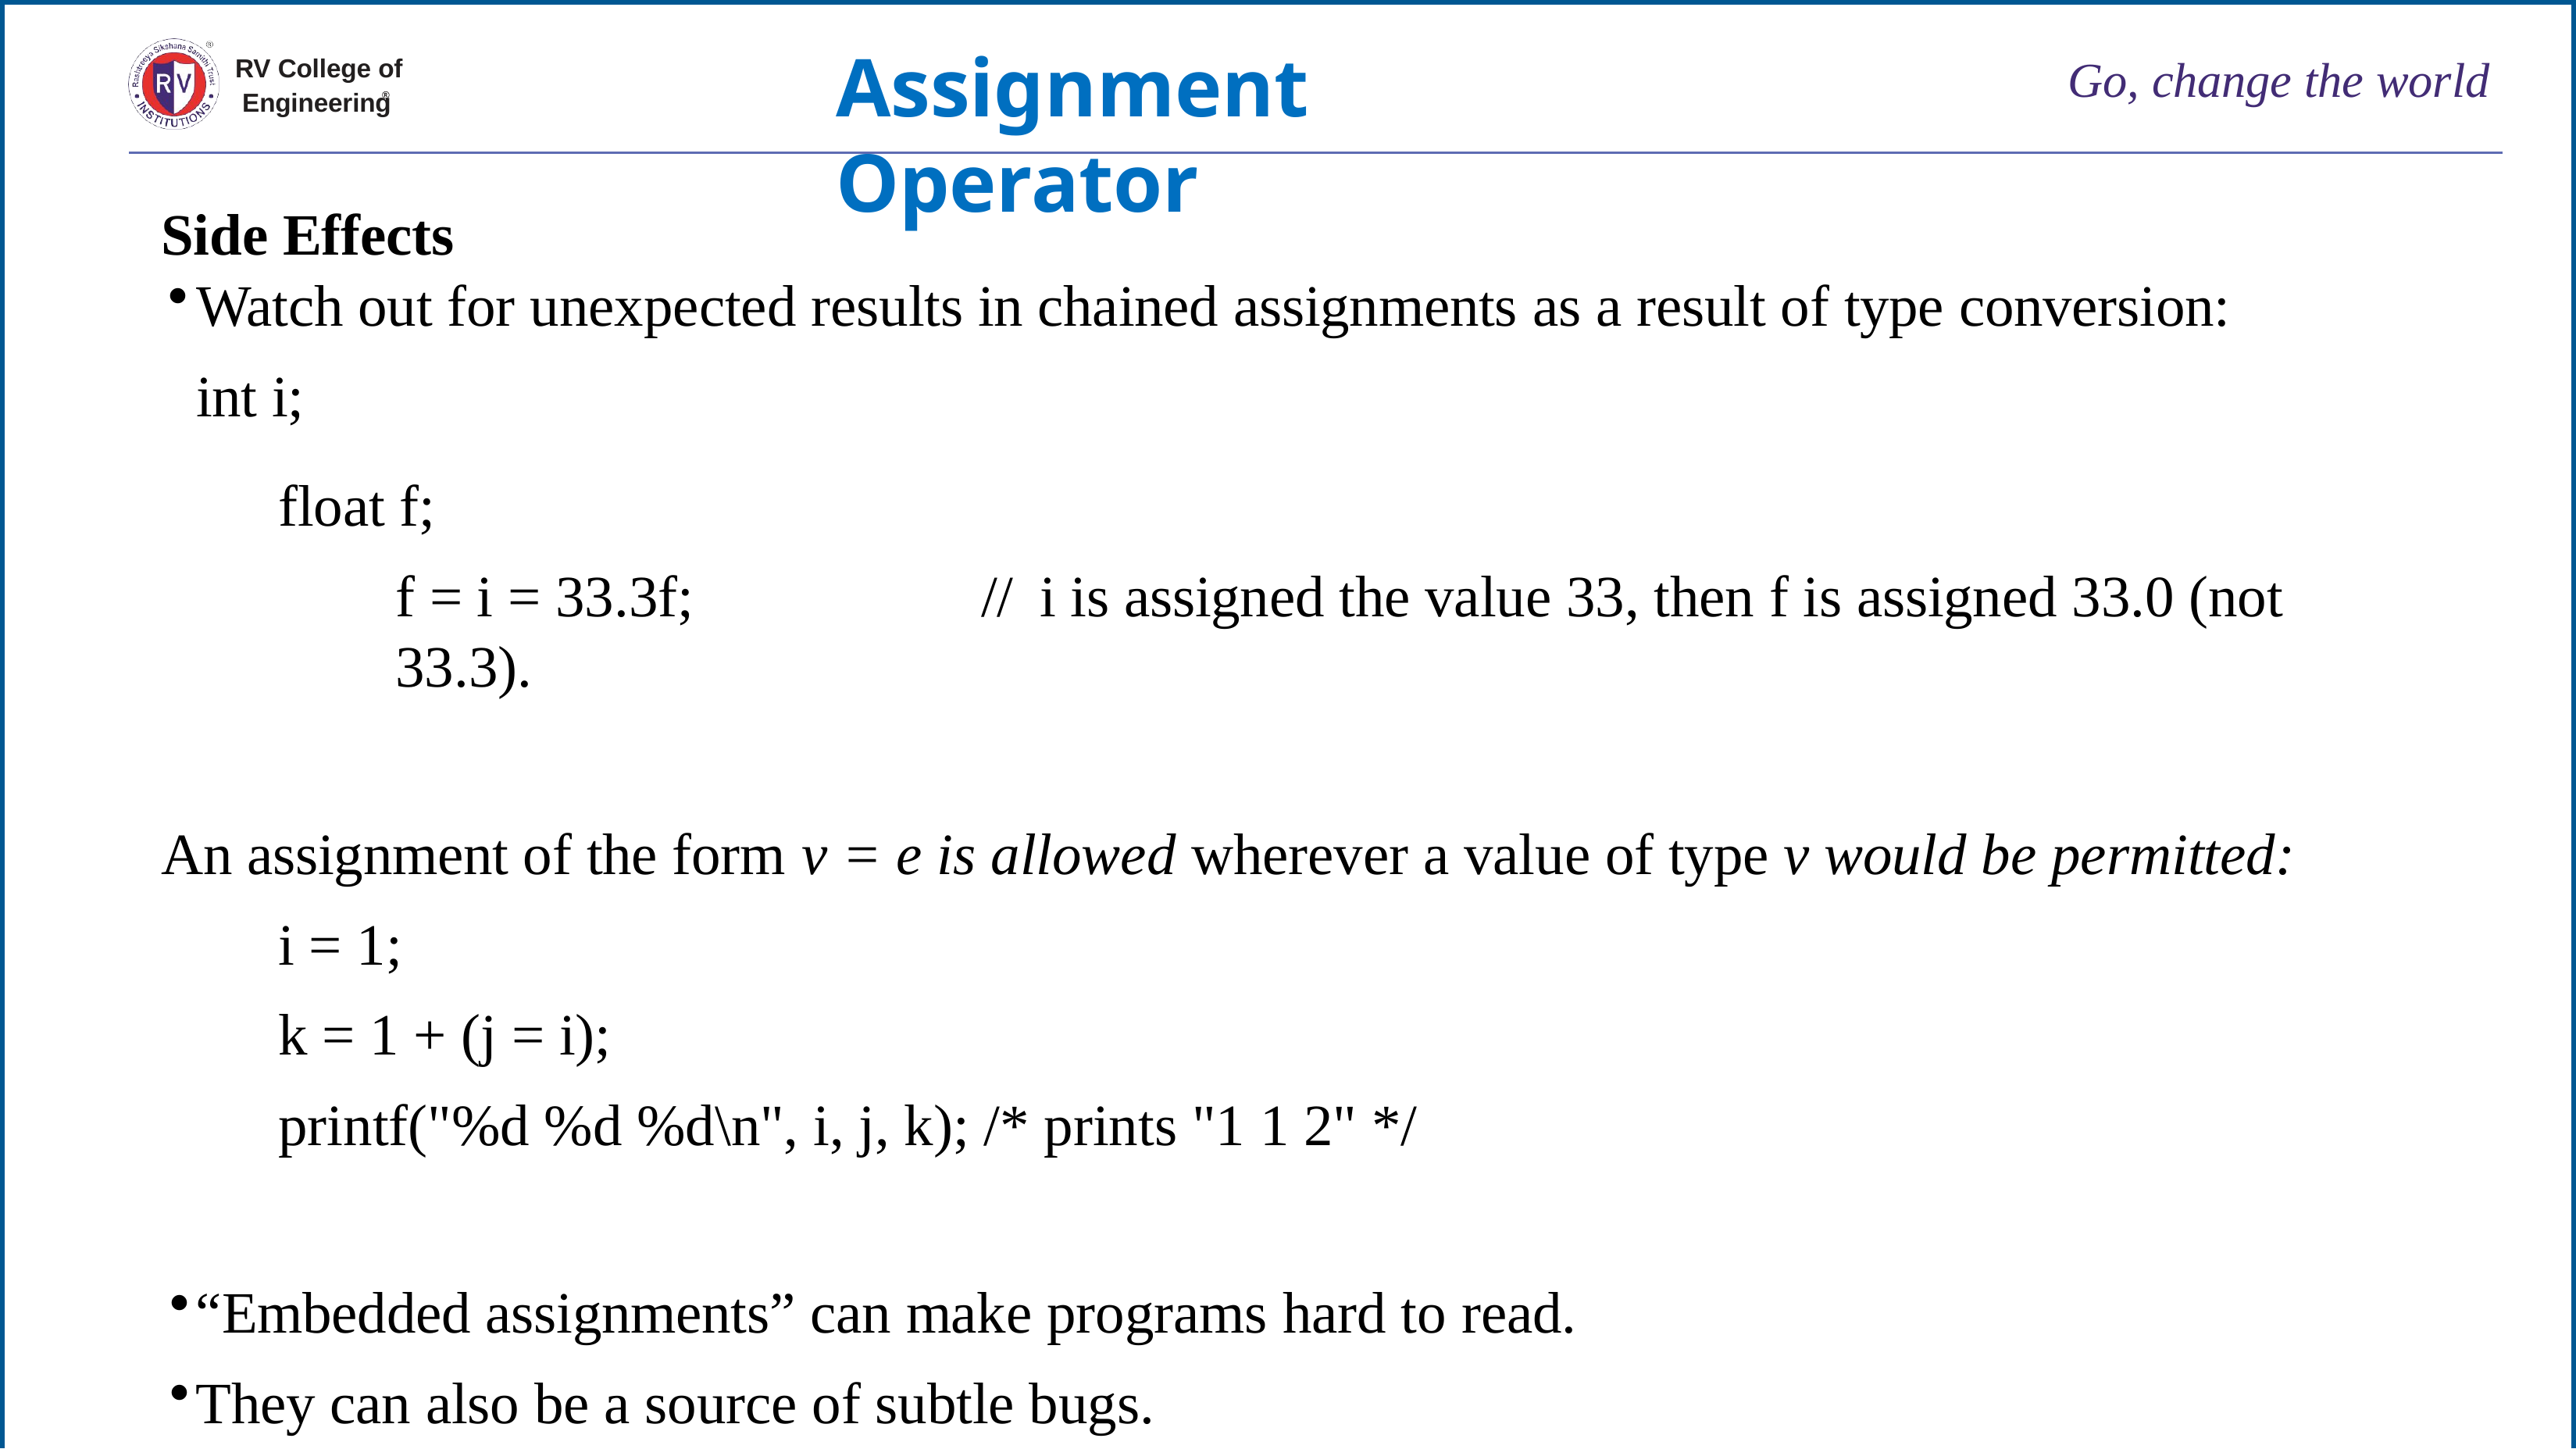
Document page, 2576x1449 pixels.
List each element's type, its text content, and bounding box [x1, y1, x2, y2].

title Assignment Operator [834, 35, 1620, 279]
picture [128, 38, 220, 130]
text_box Go, change the world [2066, 47, 2492, 108]
text_box Side Effects Watch out for unexpected results in chained assignments as a result of type conversion: int i; float f; f = i = 33.3f; // i is assigned the value 33, then f is assigned 33.0 (not 33.3). An assignment of the form v = e is allowed wherever a value of type v would be permitted: i = 1; k = 1 + (j = i); printf("%d %d %d\n", i, j, k); /* prints "1 1 2" */ “Embedded assignments” can make programs hard to read. They can also be a source of subtle bugs. [159, 195, 2300, 1435]
text_box RV College of Engineering [233, 47, 406, 117]
